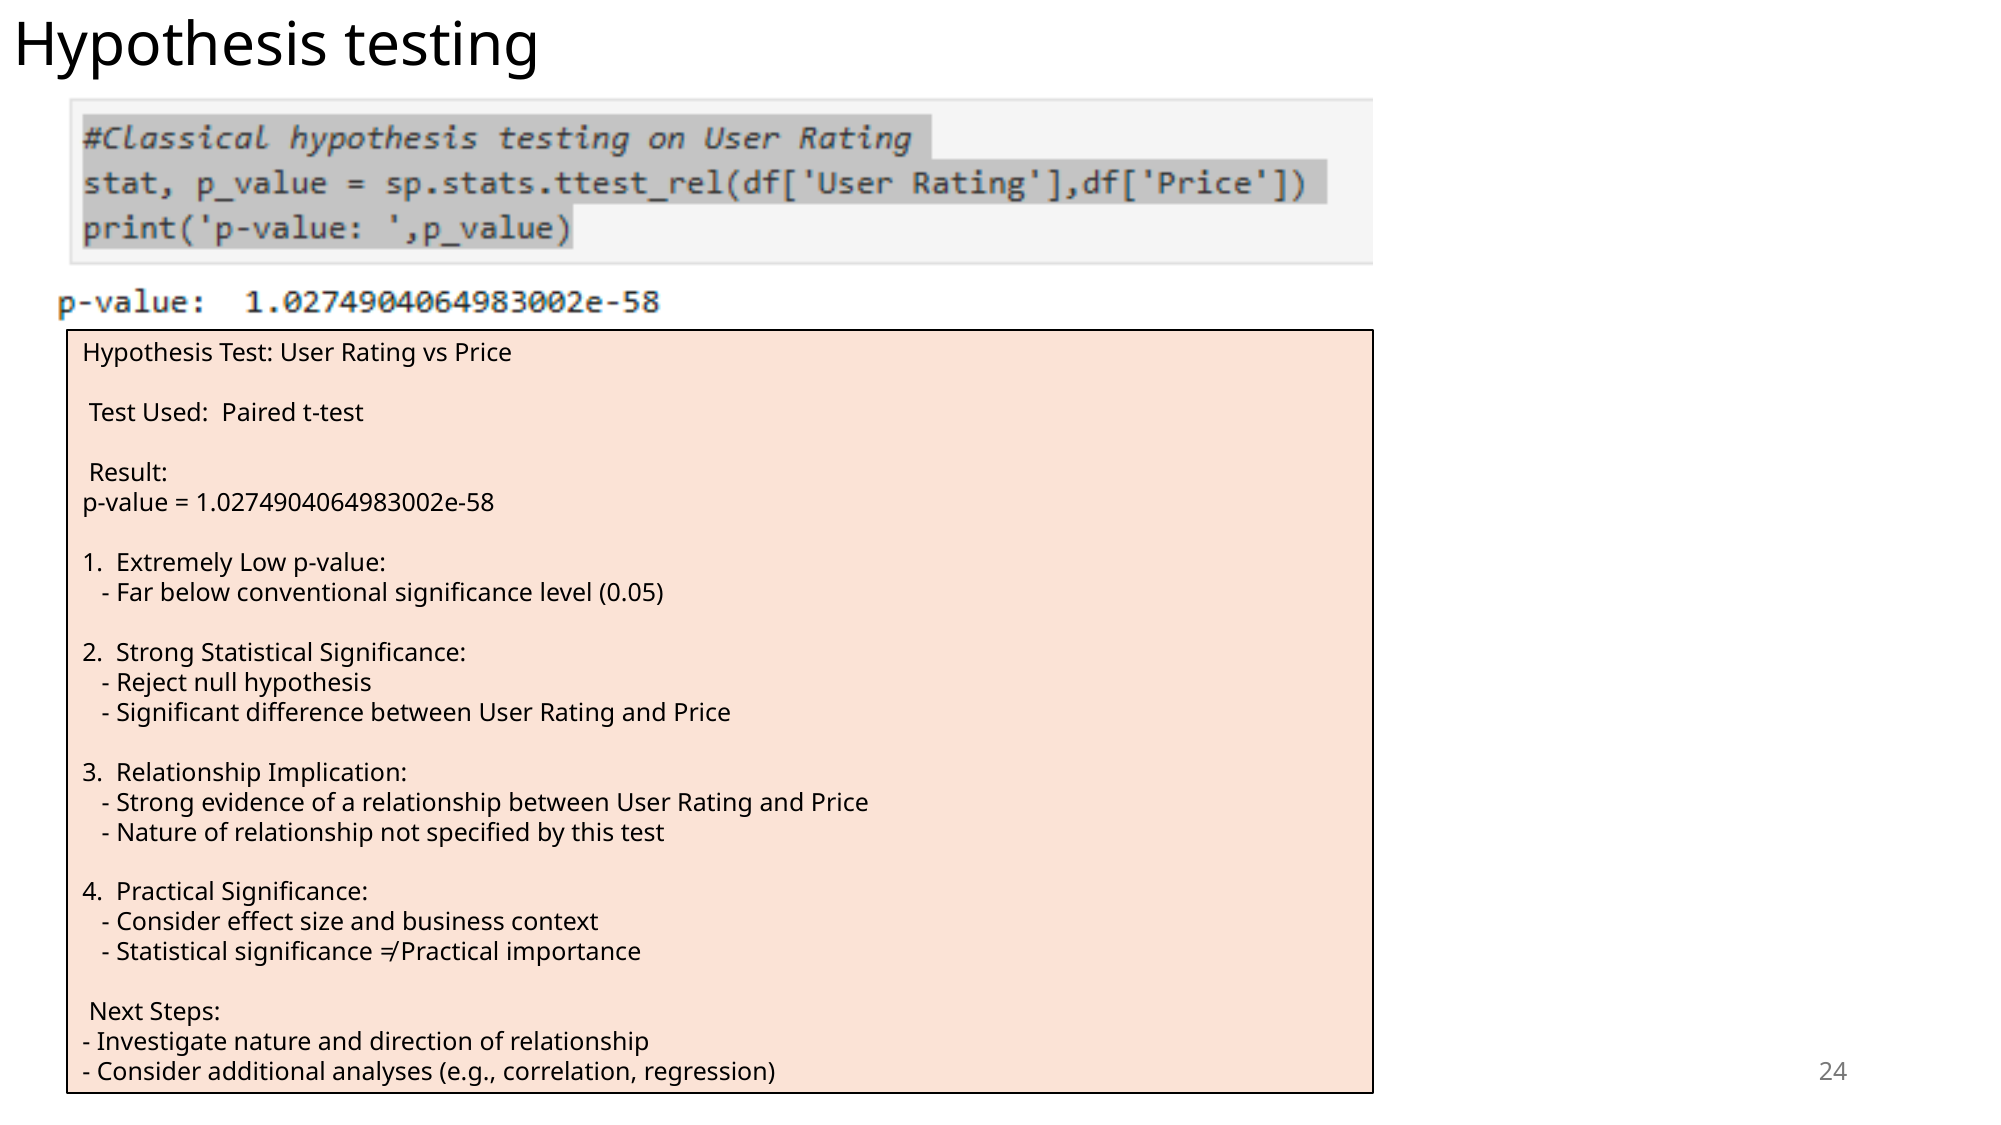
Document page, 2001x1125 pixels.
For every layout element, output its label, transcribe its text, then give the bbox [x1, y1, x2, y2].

picture [43, 86, 1374, 330]
slide_number 24 [1412, 1042, 1863, 1103]
text_box Hypothesis Test: User Rating vs Price Test Used: Paired t-test Result: p-value = 1.0274904064983002e-58 1. Extremely Low p-value: - Far below conventional significance level (0.05) 2. Strong Statistical Significance: - Reject null hypothesis - Significant difference between User Rating and Price 3. Relationship Implication: - Strong evidence of a relationship between User Rating and Price - Nature of relationship not specified by this test 4. Practical Significance: - Consider effect size and business context - Statistical significance ≠ Practical importance Next Steps: - Investigate nature and direction of relationship - Consider additional analyses (e.g., correlation, regression) [67, 330, 1373, 1093]
title Hypothesis testing [0, 5, 1832, 87]
